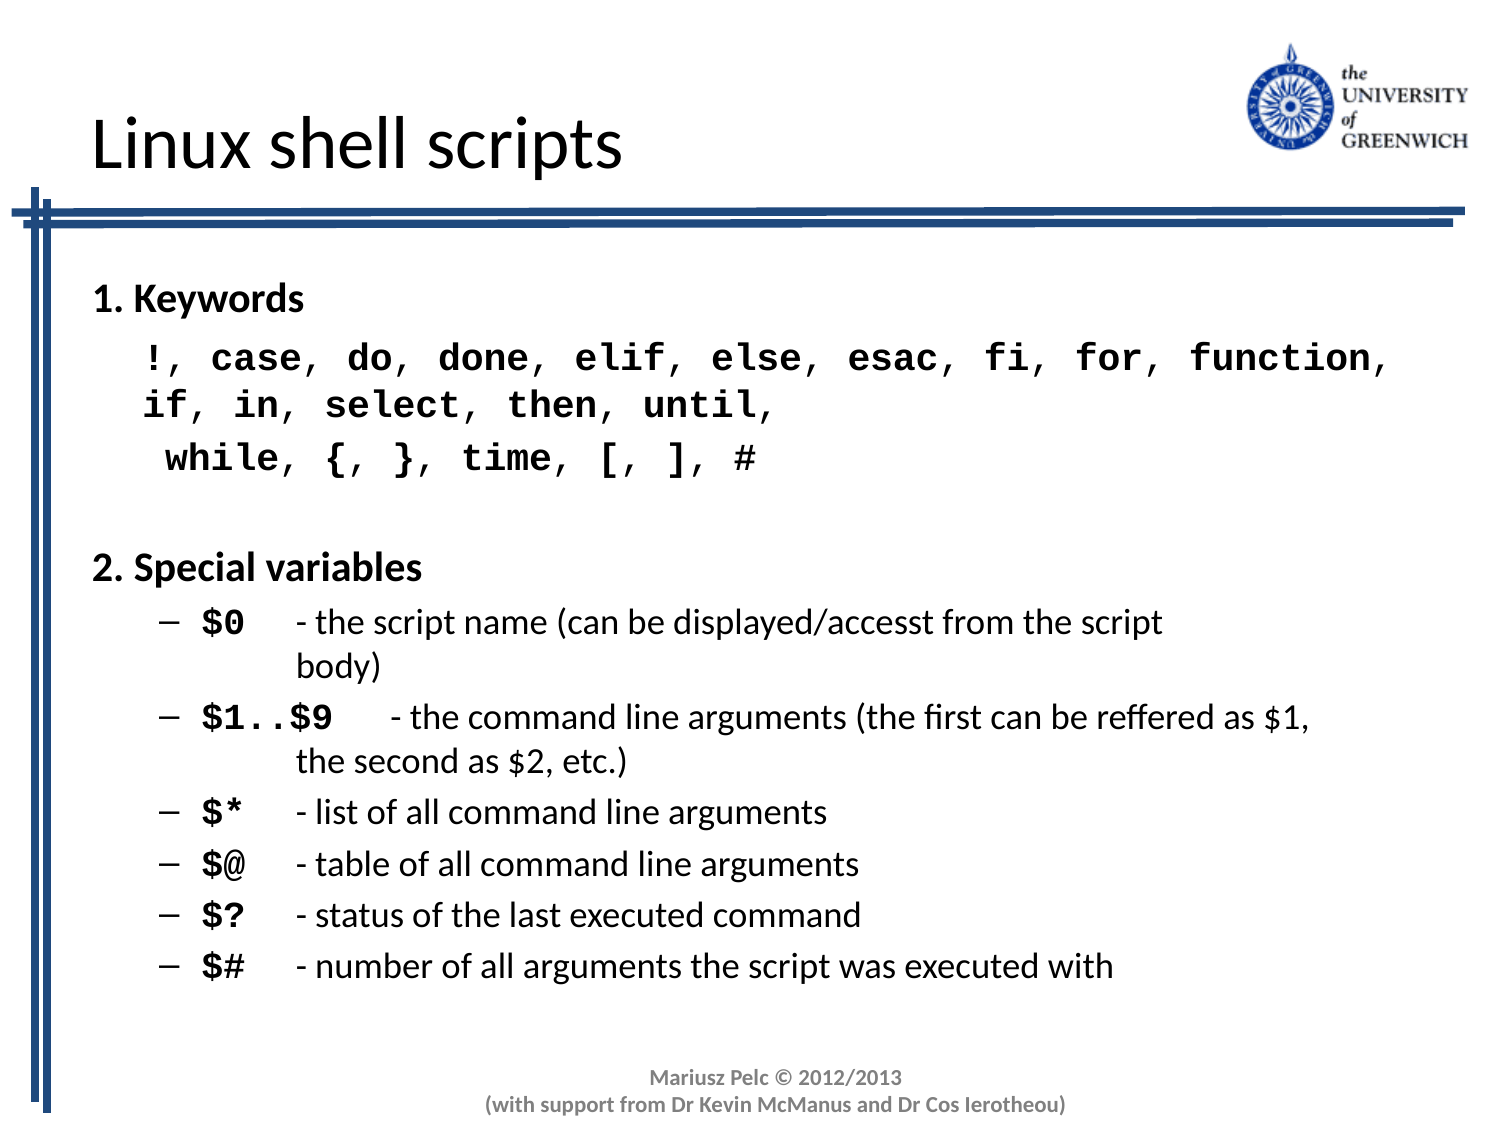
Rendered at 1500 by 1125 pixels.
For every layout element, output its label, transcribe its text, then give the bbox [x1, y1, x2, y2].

list 1. Keywords !, case, do, done, elif, else, esac, fi, for, function, if, in, select, then, until, while, {, }, time, [, ], # 2. Special variables $0 - the script name (can be displayed/accesst from the script body) $1..$9 - the command line arguments (the first can be reffered as $1, the second as $2, etc.) $* - list of all command line arguments $@ - table of all command line arguments $? - status of the last executed command $# - number of all arguments the script was executed with [76, 262, 1467, 1005]
text_box Mariusz Pelc © 2012/2013 (with support from Dr Kevin McManus and Dr Cos Ierotheou) [469, 1054, 1082, 1125]
title Linux shell scripts [76, 45, 1226, 208]
picture [1241, 34, 1477, 159]
